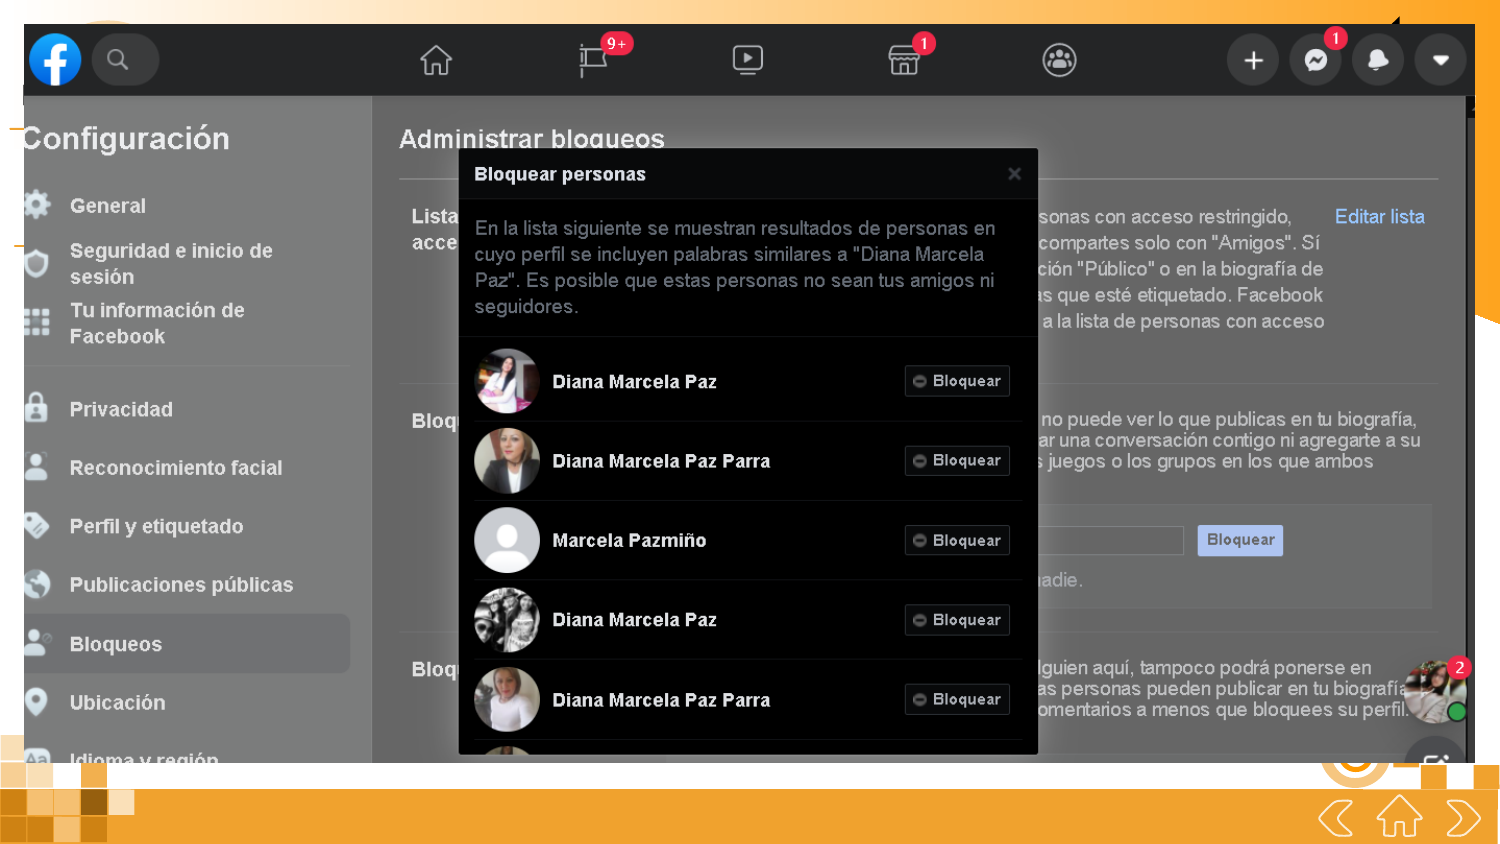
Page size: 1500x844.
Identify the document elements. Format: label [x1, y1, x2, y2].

picture [3, 24, 1476, 763]
